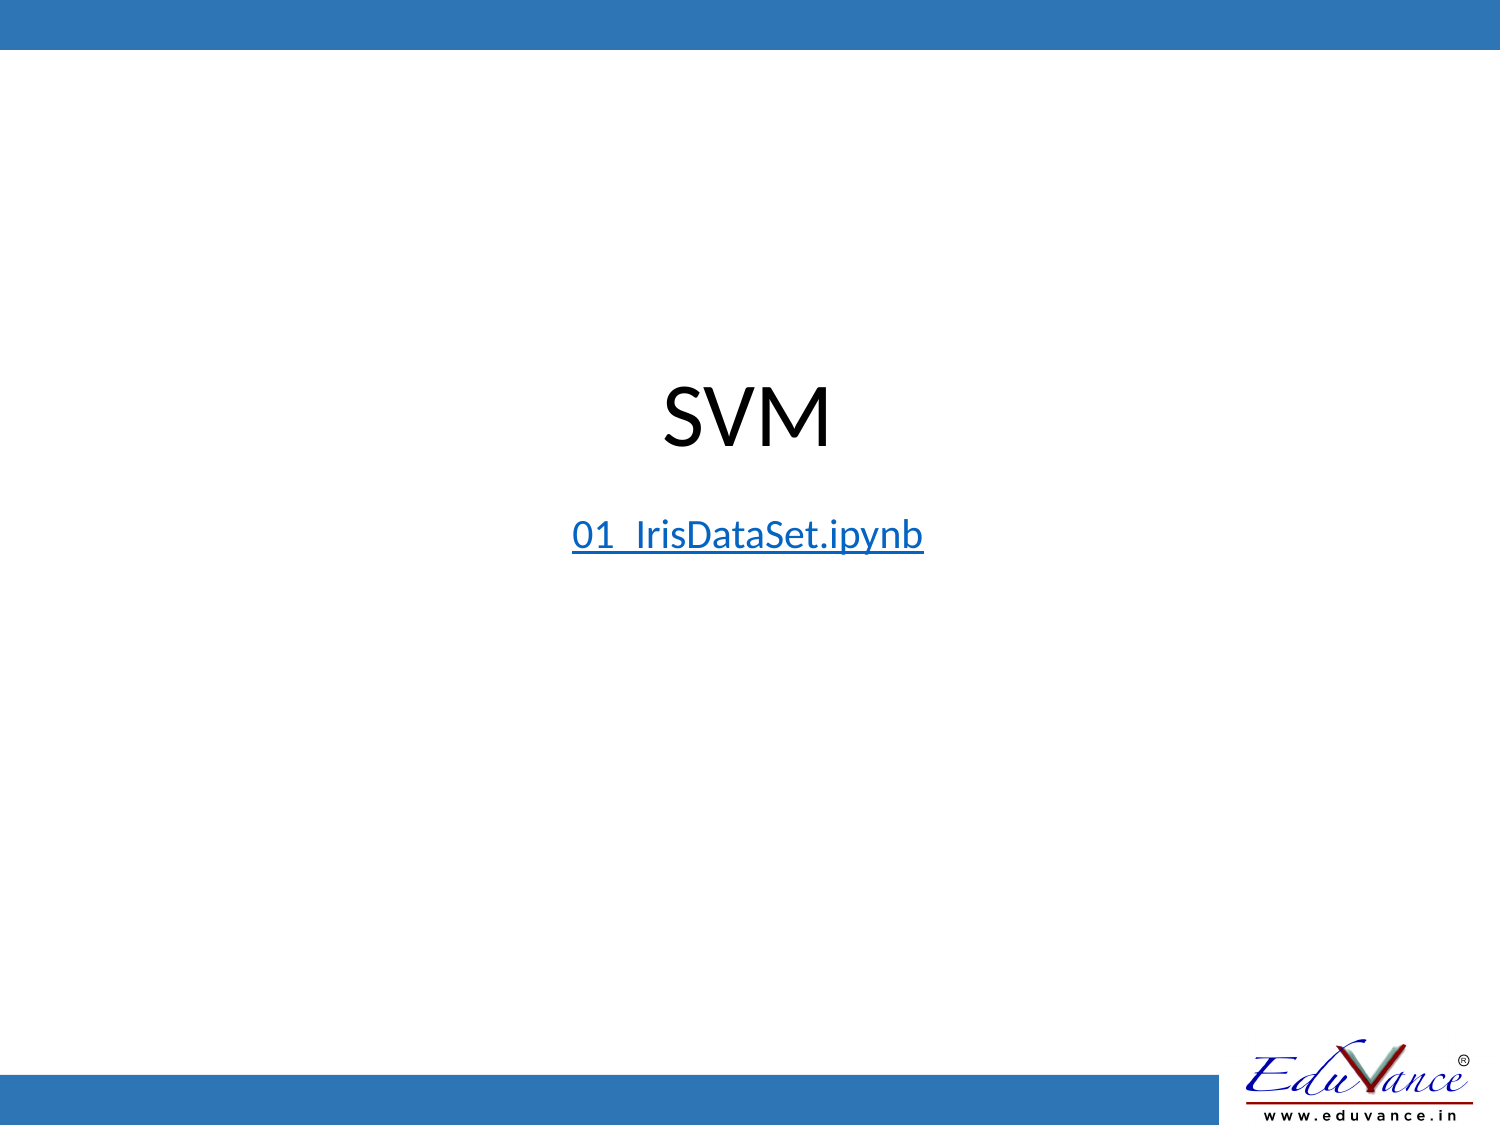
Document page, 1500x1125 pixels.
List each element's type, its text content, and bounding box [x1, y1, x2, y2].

title SVM [110, 350, 1386, 474]
subtitle 01_IrisDataSet.ipynb [185, 505, 1311, 777]
picture [1219, 1033, 1500, 1125]
